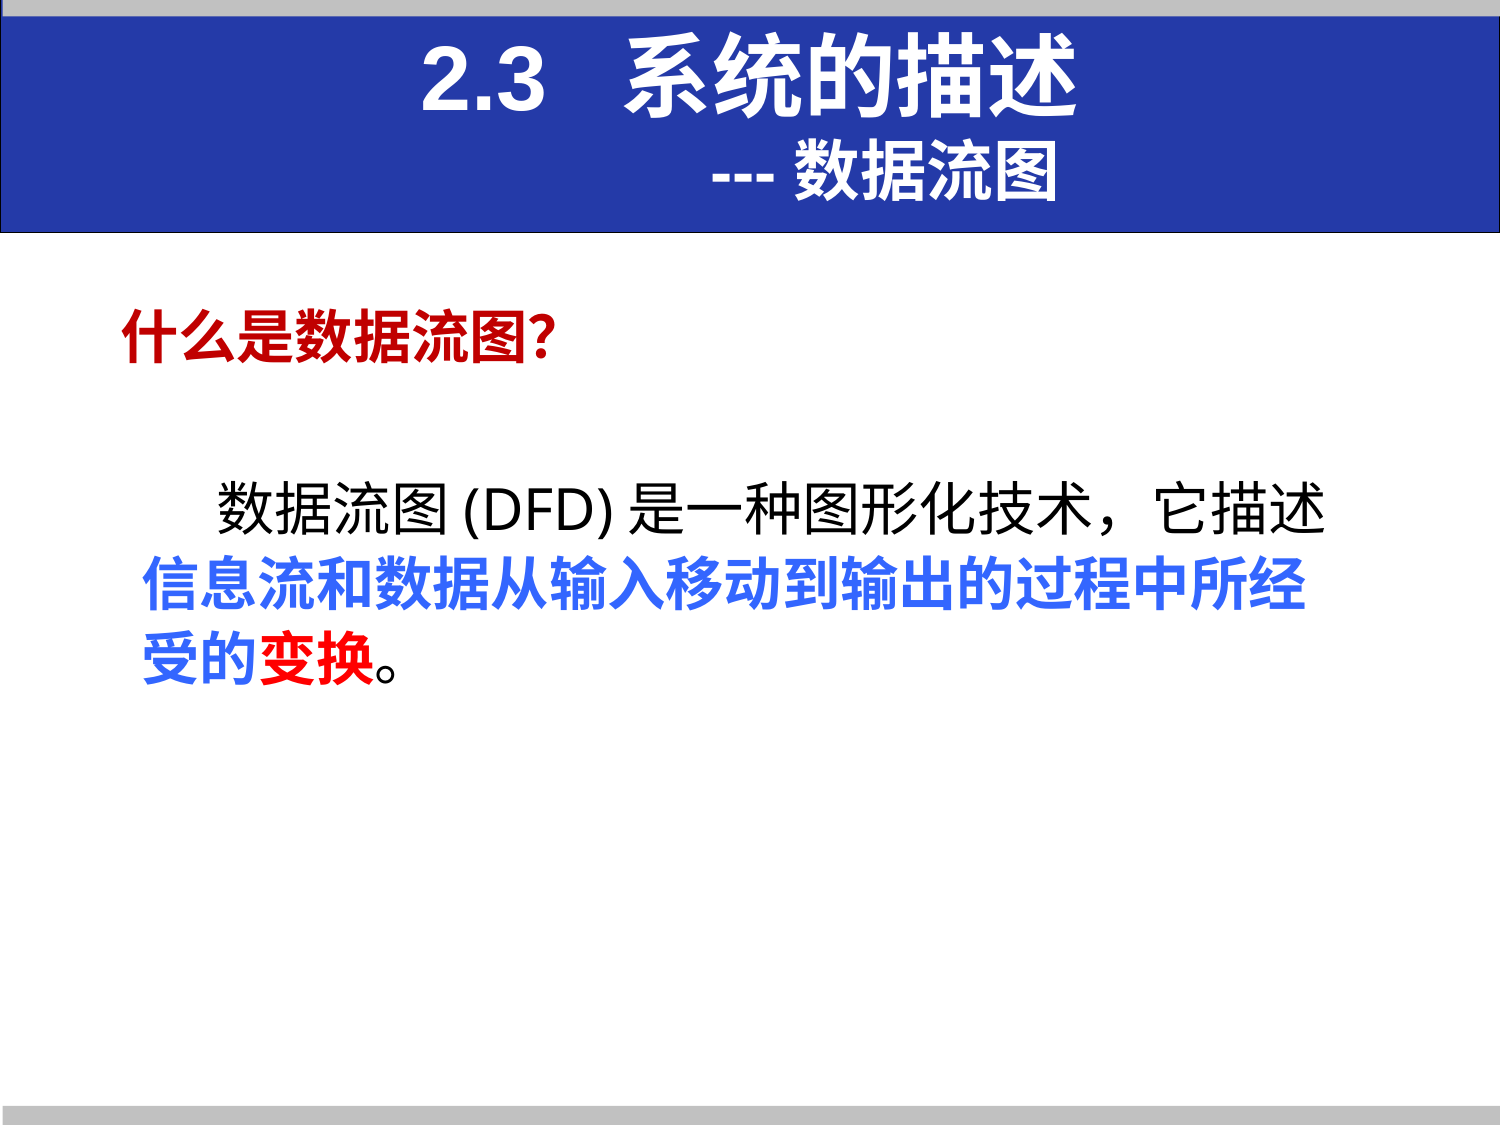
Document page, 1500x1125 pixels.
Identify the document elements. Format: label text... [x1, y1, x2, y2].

text_box 什么是数据流图？ [103, 291, 705, 380]
text_box 数据流图(DFD)是一种图形化技术，它描述信息流和数据从输入移动到输出的过程中所经受的变换。 [115, 478, 1368, 682]
text_box 2.3 系统的描述 ---数据流图 [74, 34, 1425, 223]
